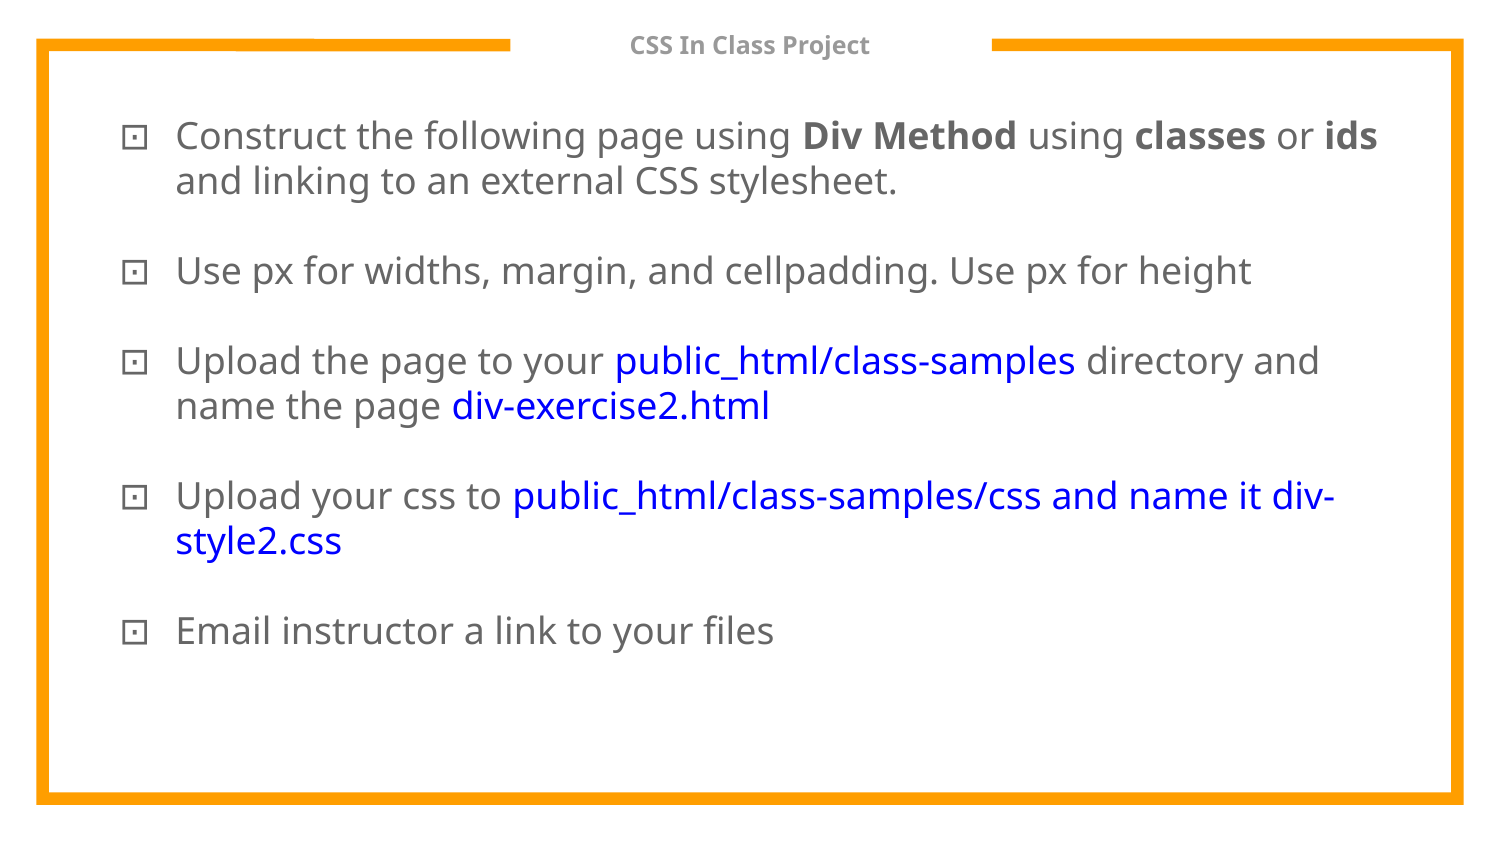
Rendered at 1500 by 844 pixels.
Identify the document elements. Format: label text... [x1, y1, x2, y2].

title CSS In Class Project [531, 15, 969, 97]
list Construct the following page using Div Method using classes or ids and linking to an external CSS stylesheet. Use px for widths, margin, and cellpadding. Use px for height Upload the page to your public_html/class-samples directory and name the page div-exercise2.html Upload your css to public_html/class-samples/css and name it div-style2.css Email instructor a link to your files [85, 97, 1415, 630]
